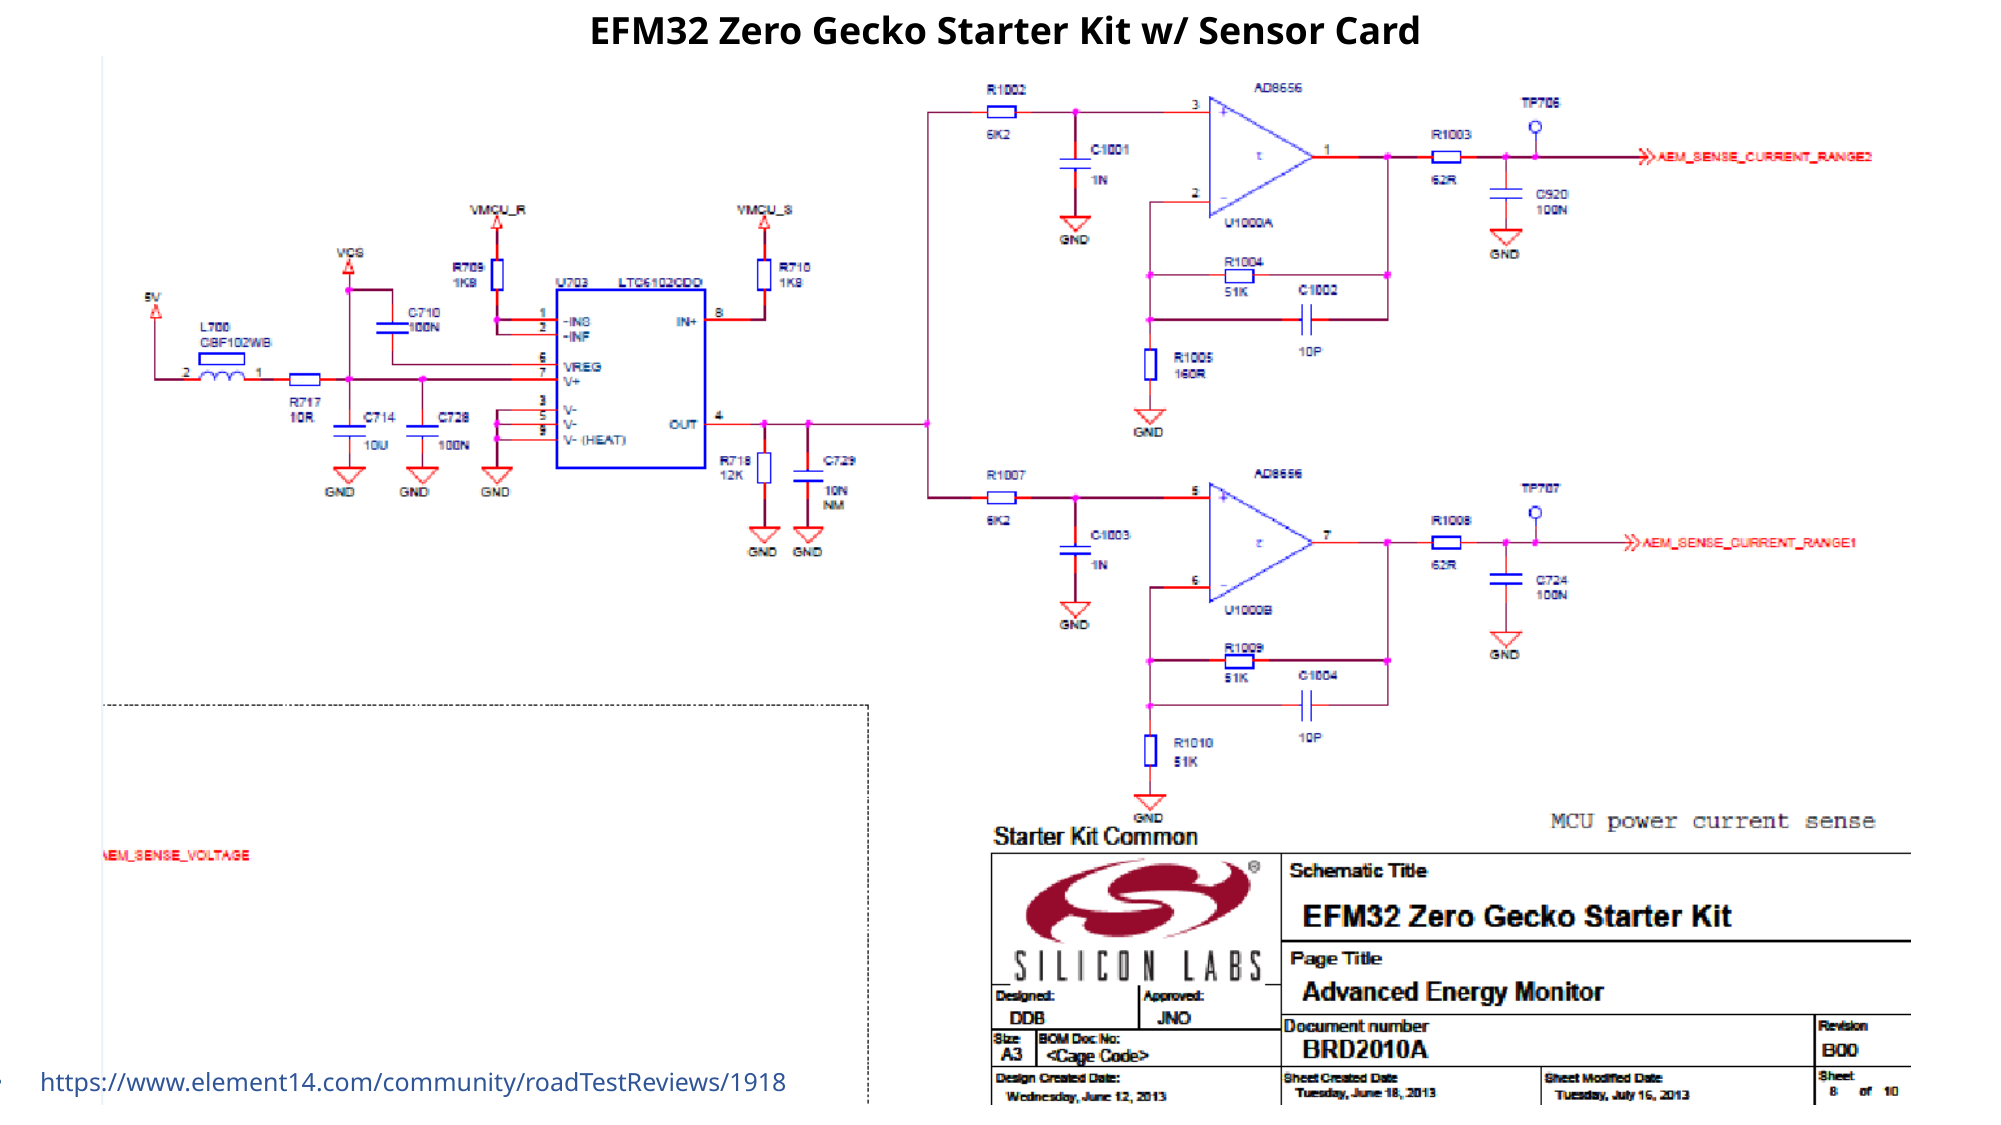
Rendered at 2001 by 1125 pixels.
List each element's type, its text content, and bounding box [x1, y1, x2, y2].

text_box https://www.element14.com/community/roadTestReviews/1918 [0, 1059, 101, 1104]
text_box EFM32 Zero Gecko Starter Kit w/ Sensor Card [11, 0, 2000, 60]
picture [101, 56, 1911, 1105]
